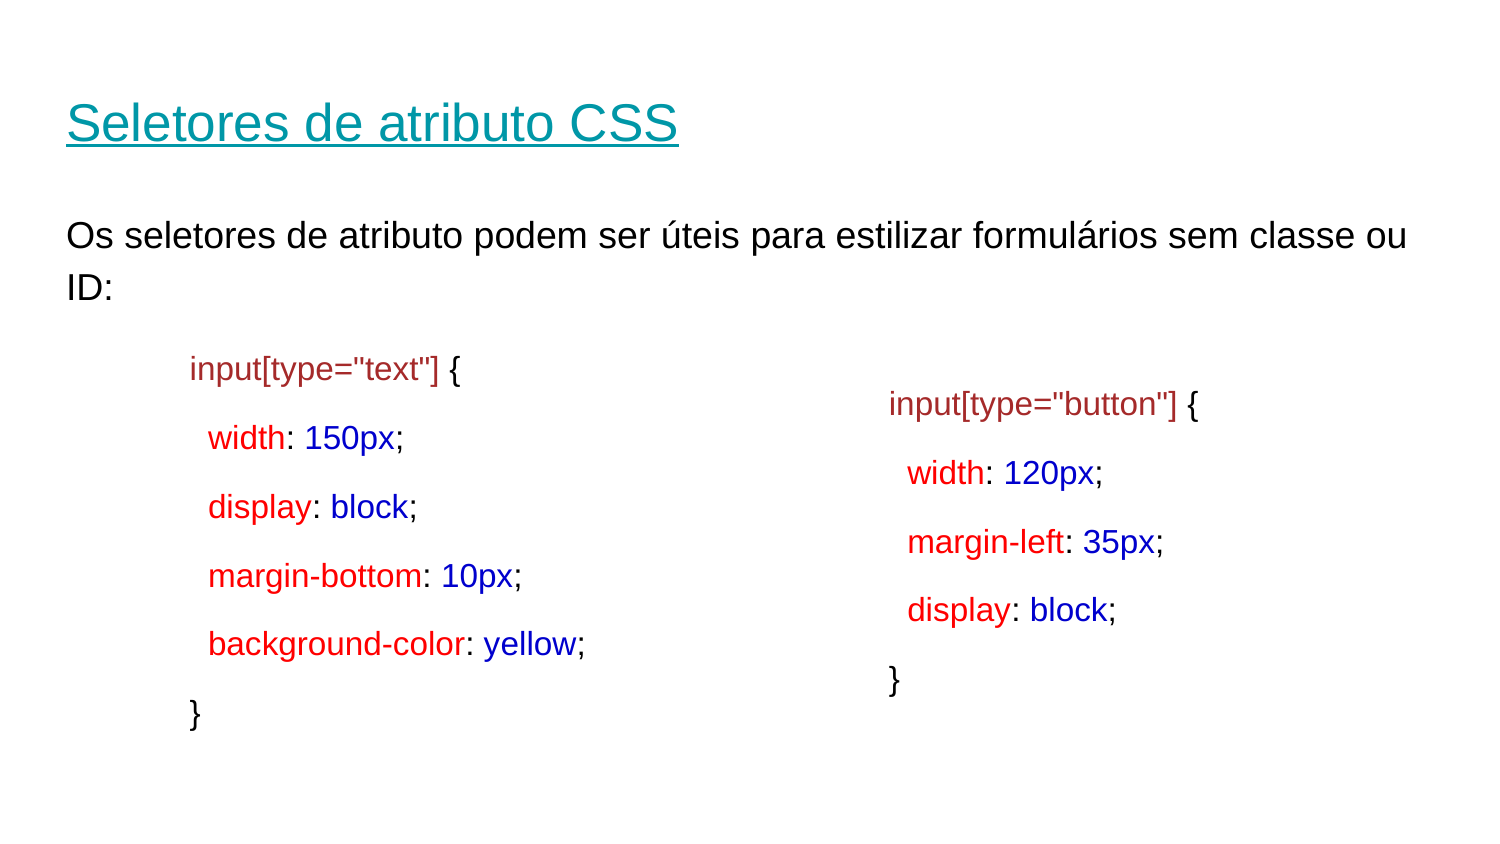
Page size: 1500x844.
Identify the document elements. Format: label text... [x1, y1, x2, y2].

text_box input[type="button"] { width: 120px; margin-left: 35px; display: block; } [798, 361, 1365, 713]
title Seletores de atributo CSS [51, 72, 1449, 167]
text_box input[type="text"] { width: 150px; display: block; margin-bottom: 10px; background-color: yellow; } [99, 326, 722, 747]
list Os seletores de atributo podem ser úteis para estilizar formulários sem classe ou ID: [51, 189, 1449, 750]
